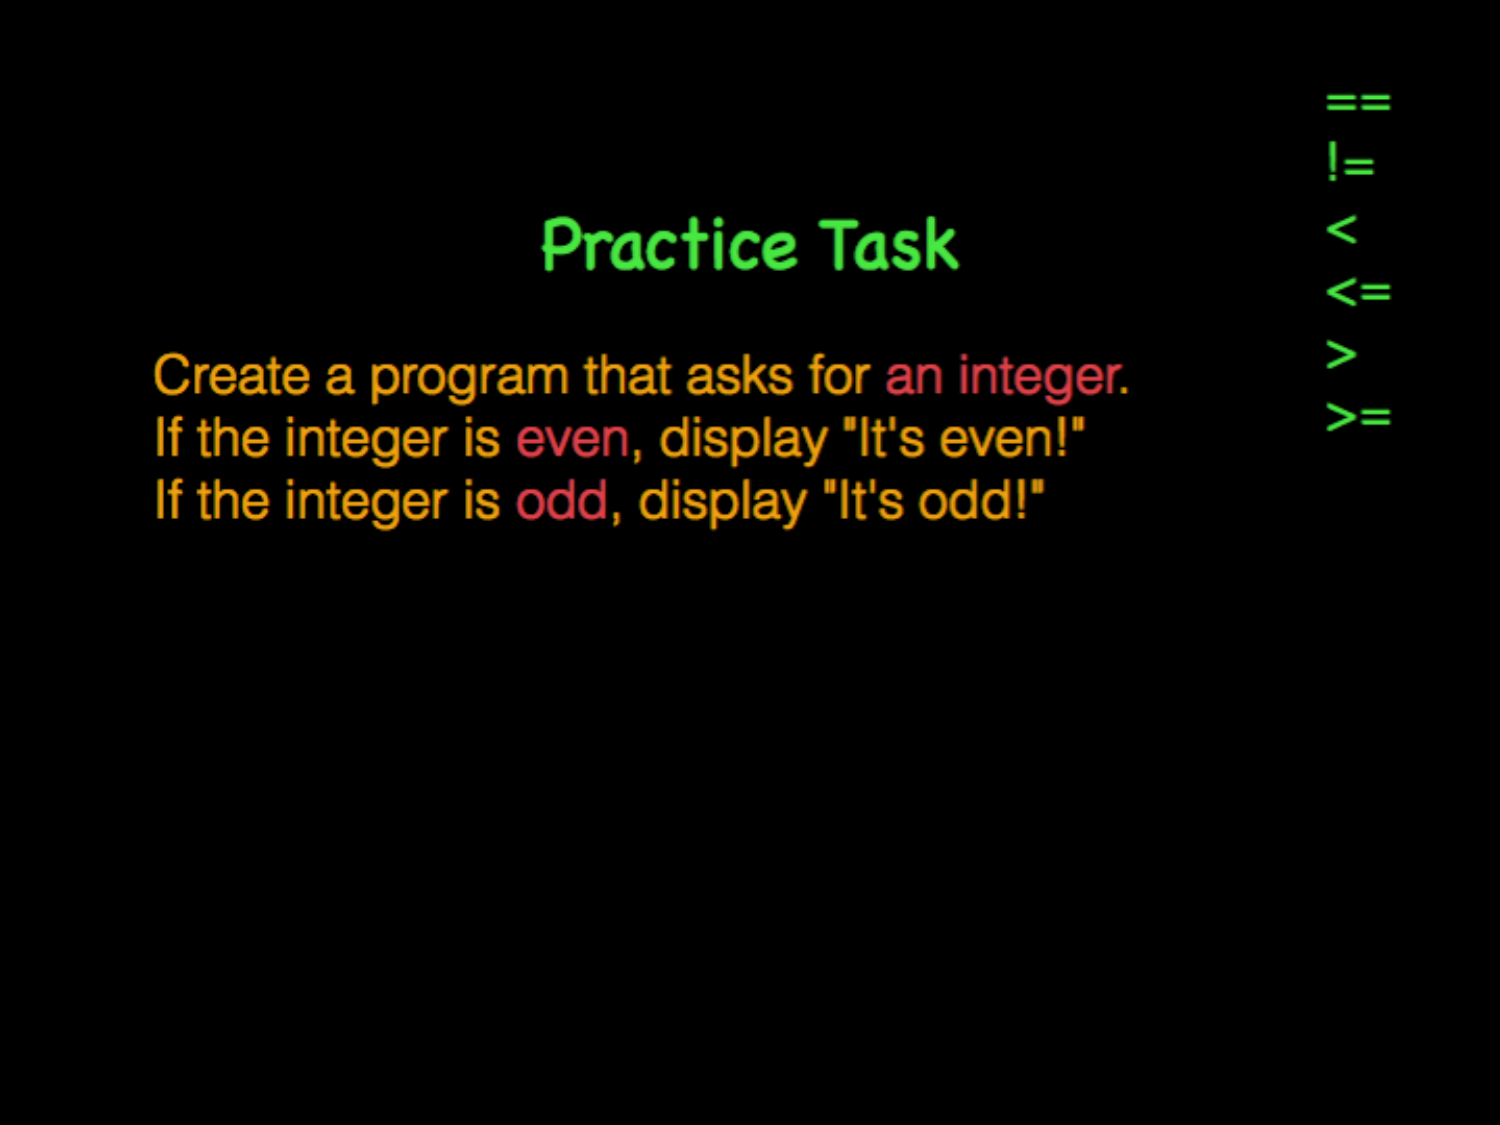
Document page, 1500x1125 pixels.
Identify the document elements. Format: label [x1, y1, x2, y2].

picture [40, 72, 1471, 766]
